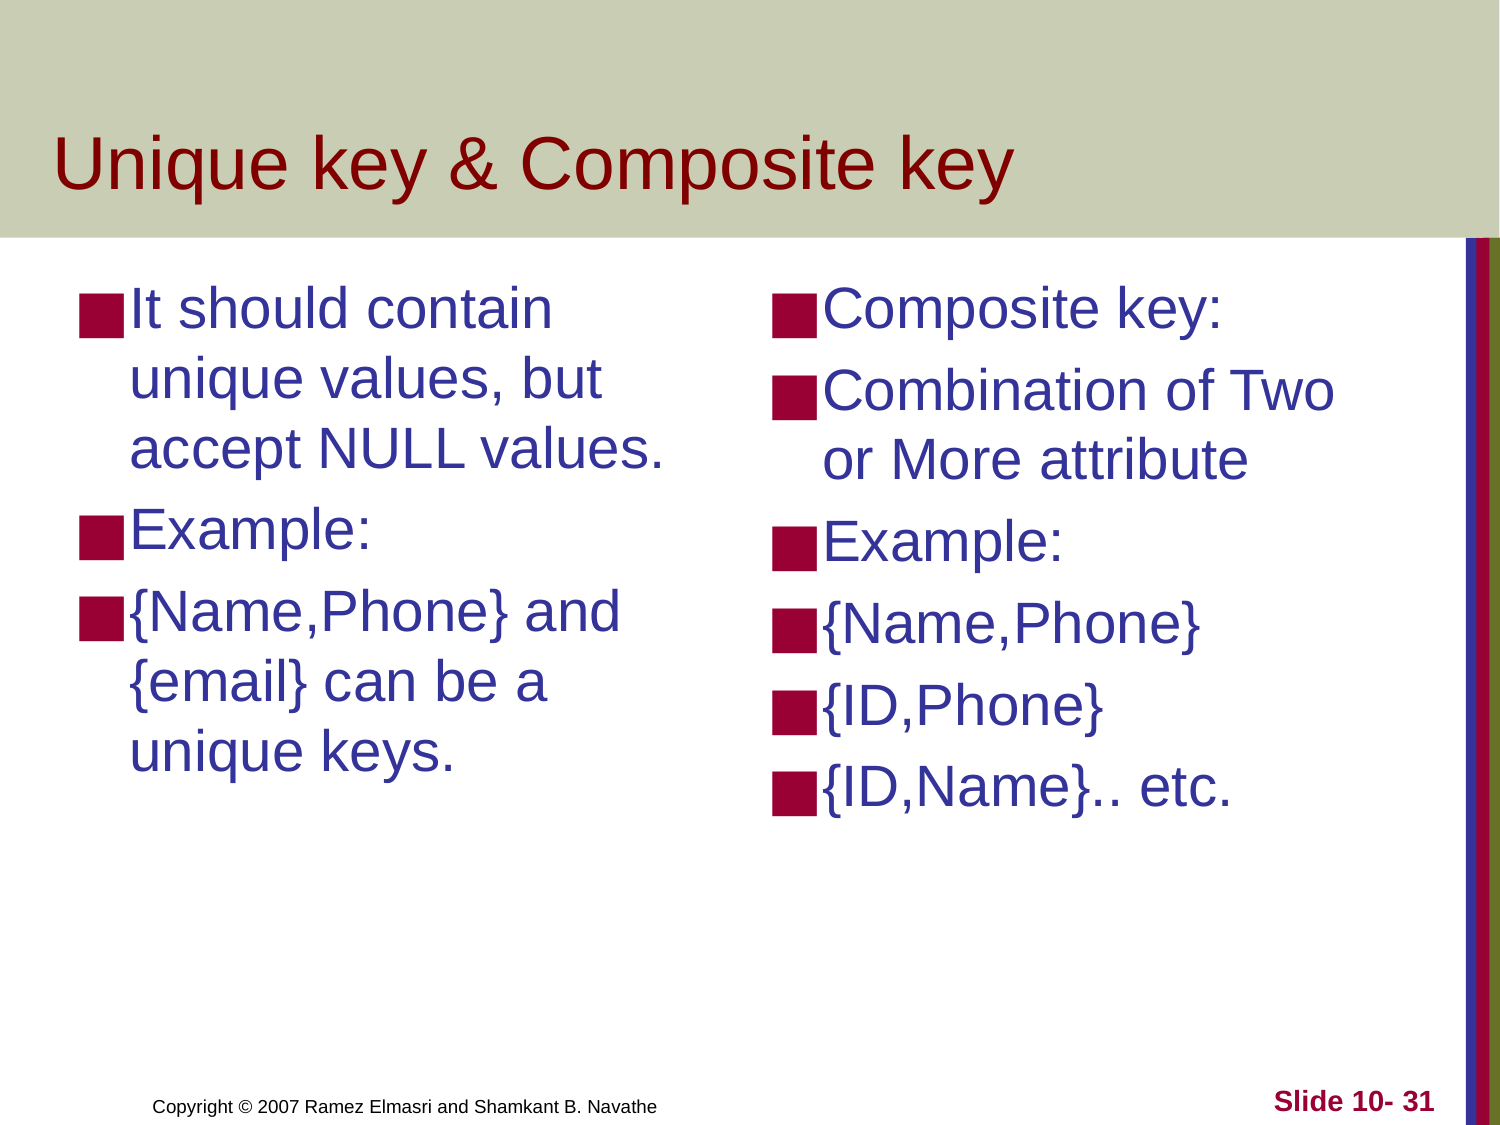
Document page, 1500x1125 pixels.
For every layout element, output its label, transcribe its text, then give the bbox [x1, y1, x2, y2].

list Composite key: Combination of Two or More attribute Example: {Name,Phone} {ID,Phone} {ID,Name}.. etc. [732, 262, 1400, 1013]
title Unique key & Composite key [37, 49, 1317, 213]
slide_number Slide 10- 31 [1137, 1050, 1450, 1125]
list It should contain unique values, but accept NULL values. Example: {Name,Phone} and {email} can be a unique keys. [39, 262, 708, 1013]
